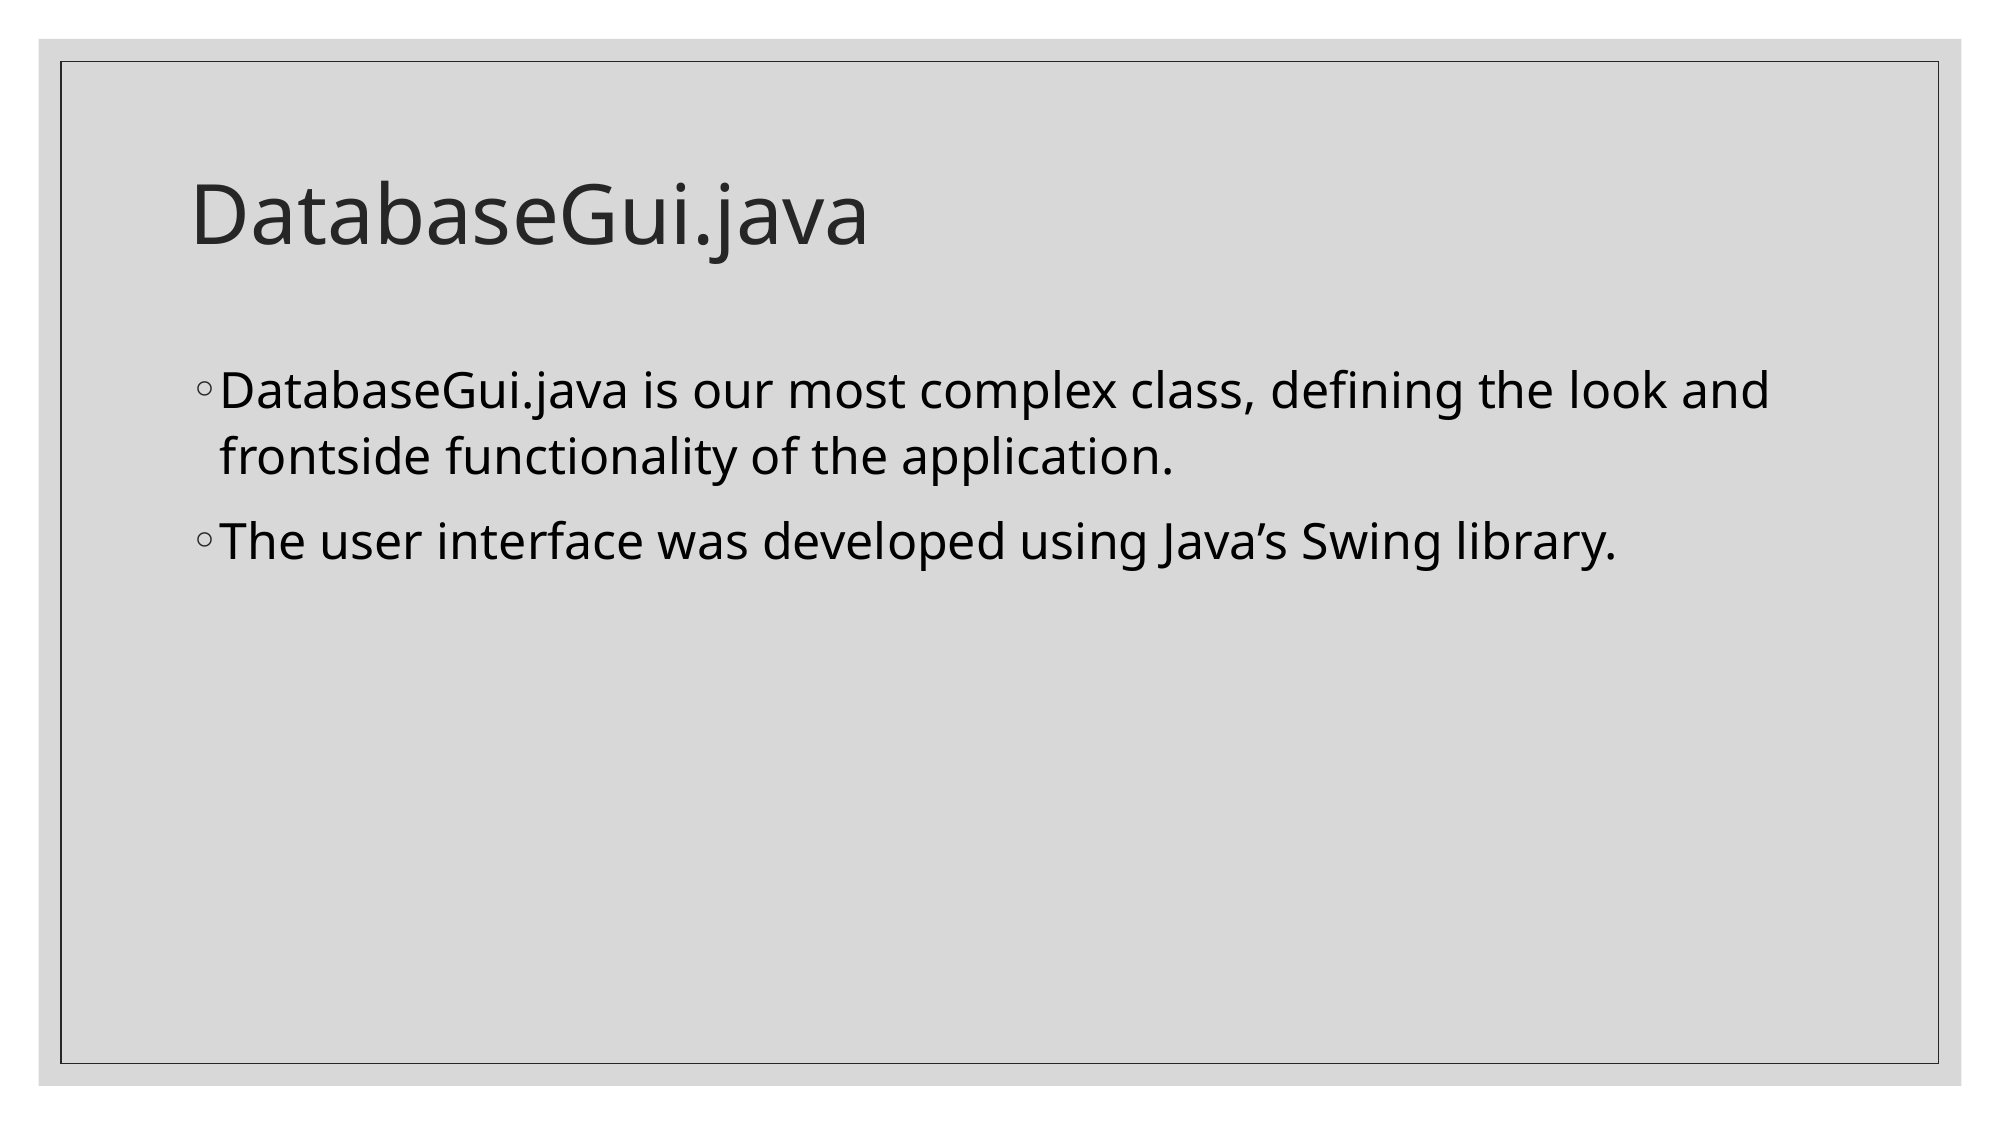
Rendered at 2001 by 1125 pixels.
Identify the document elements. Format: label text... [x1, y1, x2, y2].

list DatabaseGui.java is our most complex class, defining the look and frontside functionality of the application. The user interface was developed using Java’s Swing library. [174, 345, 1825, 977]
title DatabaseGui.java [174, 105, 1825, 331]
